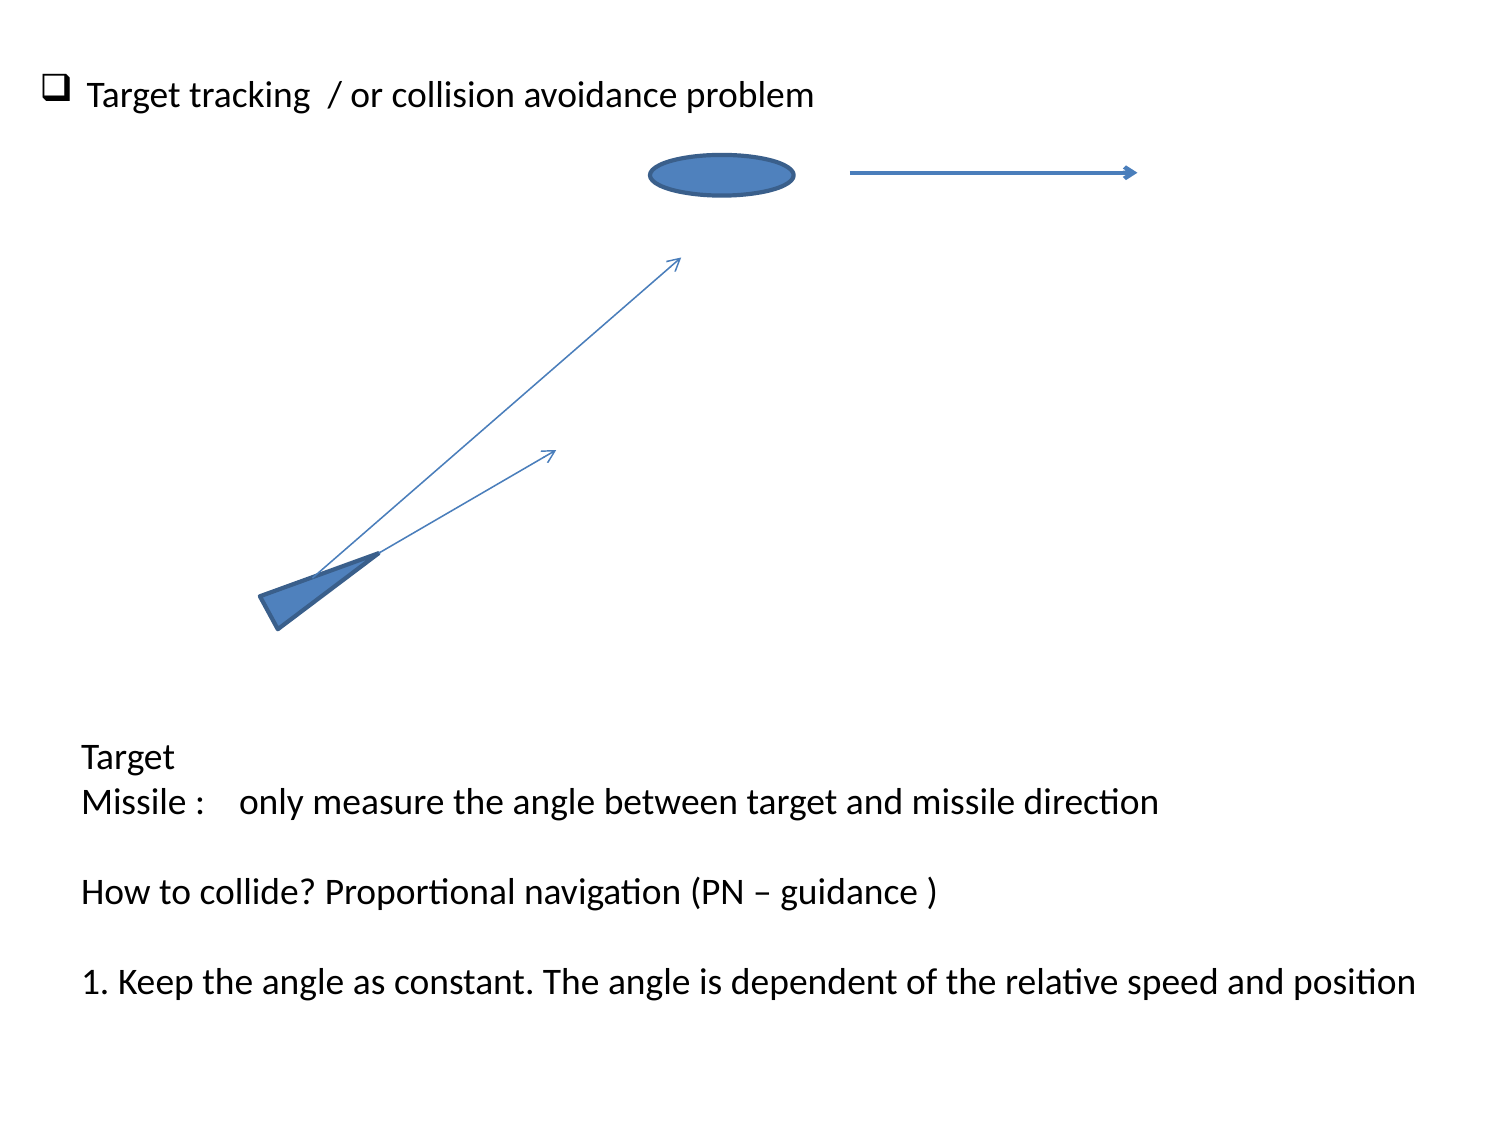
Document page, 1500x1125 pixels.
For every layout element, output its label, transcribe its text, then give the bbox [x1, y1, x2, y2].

text_box [257, 576, 336, 632]
text_box [647, 152, 796, 198]
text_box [378, 449, 557, 554]
text_box Target Missile : only measure the angle between target and missile direction How to collide? Proportional navigation (PN – guidance ) 1. Keep the angle as constant. The angle is dependent of the relative speed and position [66, 724, 1442, 1010]
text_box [312, 257, 682, 579]
text_box Target tracking / or collision avoidance problem [24, 62, 1088, 213]
